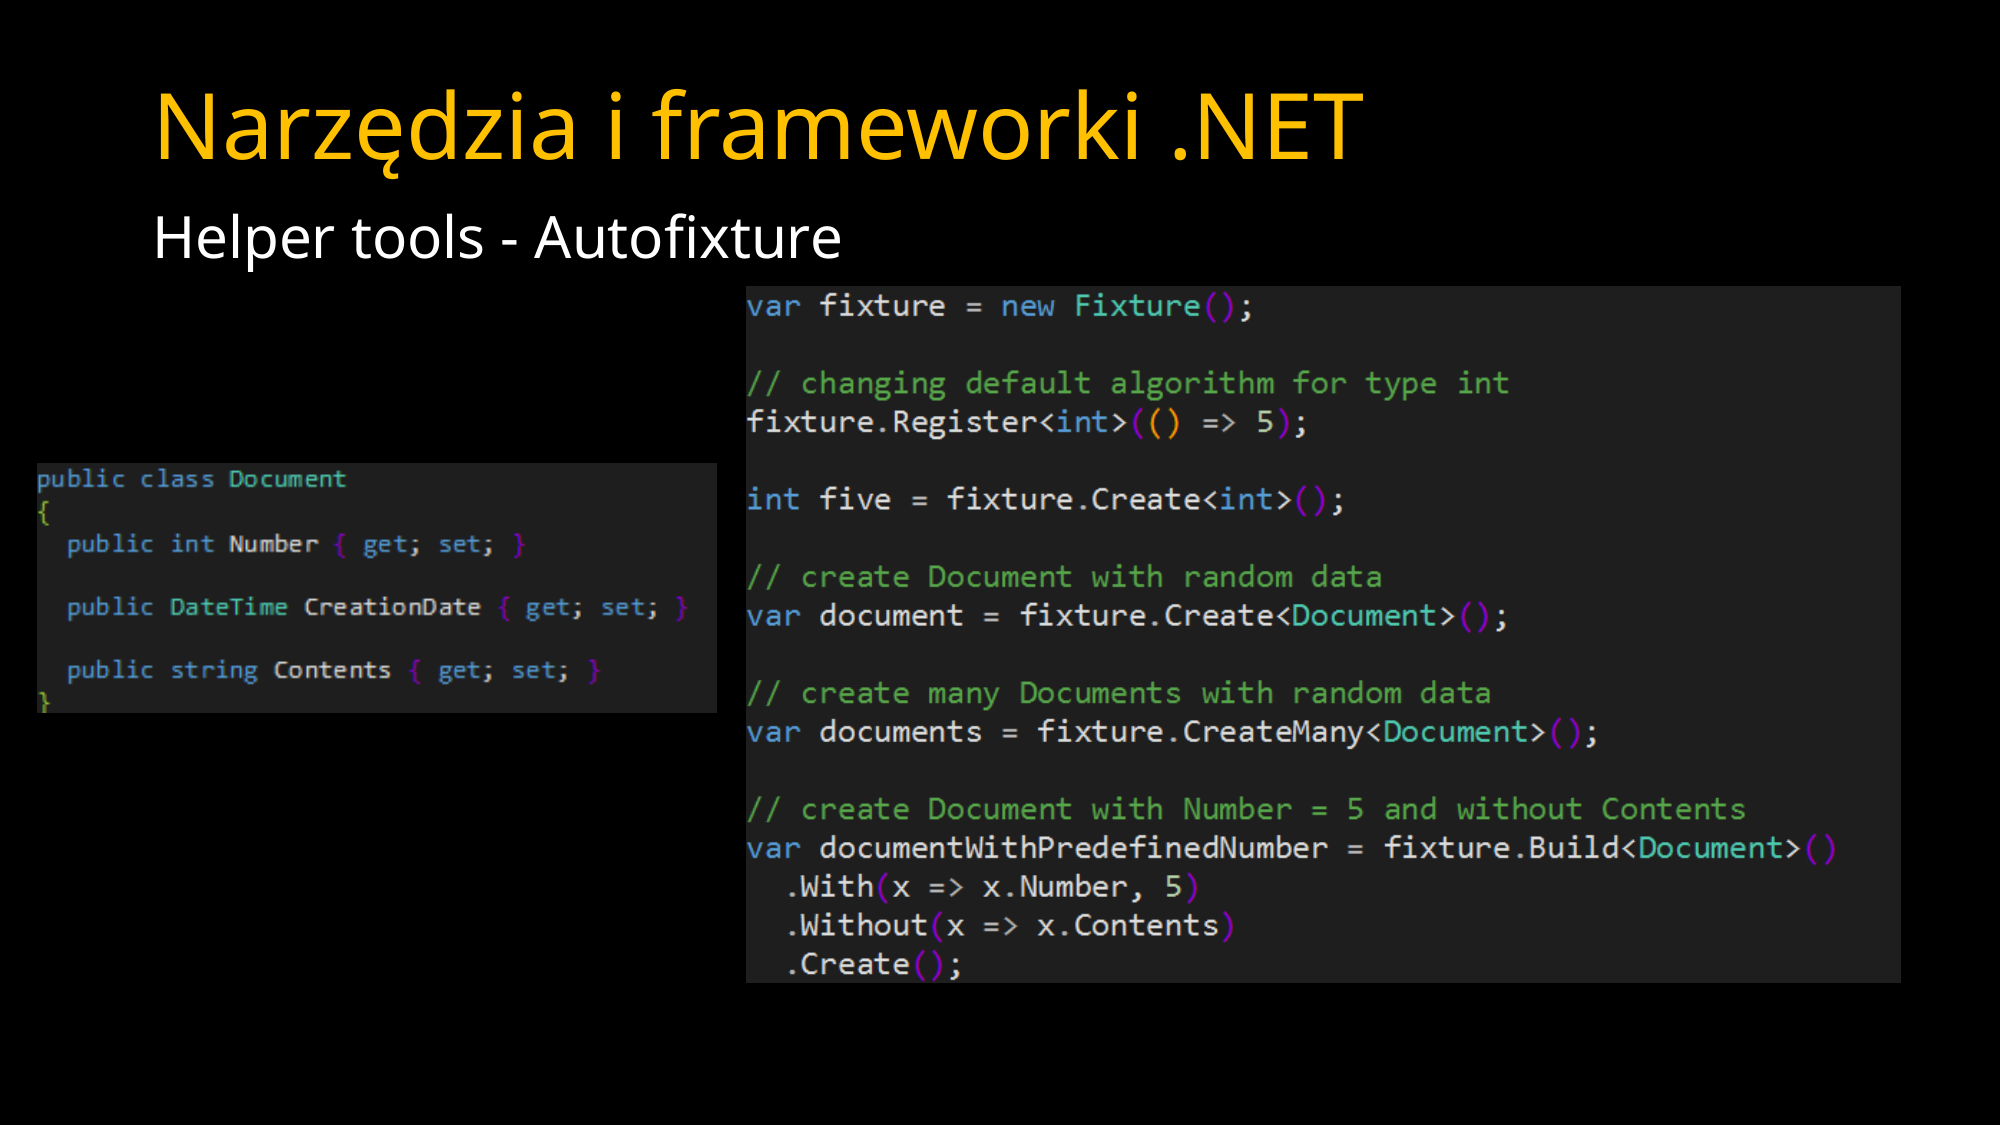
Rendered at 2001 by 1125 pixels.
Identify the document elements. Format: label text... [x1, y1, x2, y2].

picture [37, 463, 717, 713]
picture [746, 286, 1901, 983]
title Narzędzia i frameworki .NET [137, 59, 1863, 200]
list Helper tools - Autofixture [137, 200, 1863, 287]
